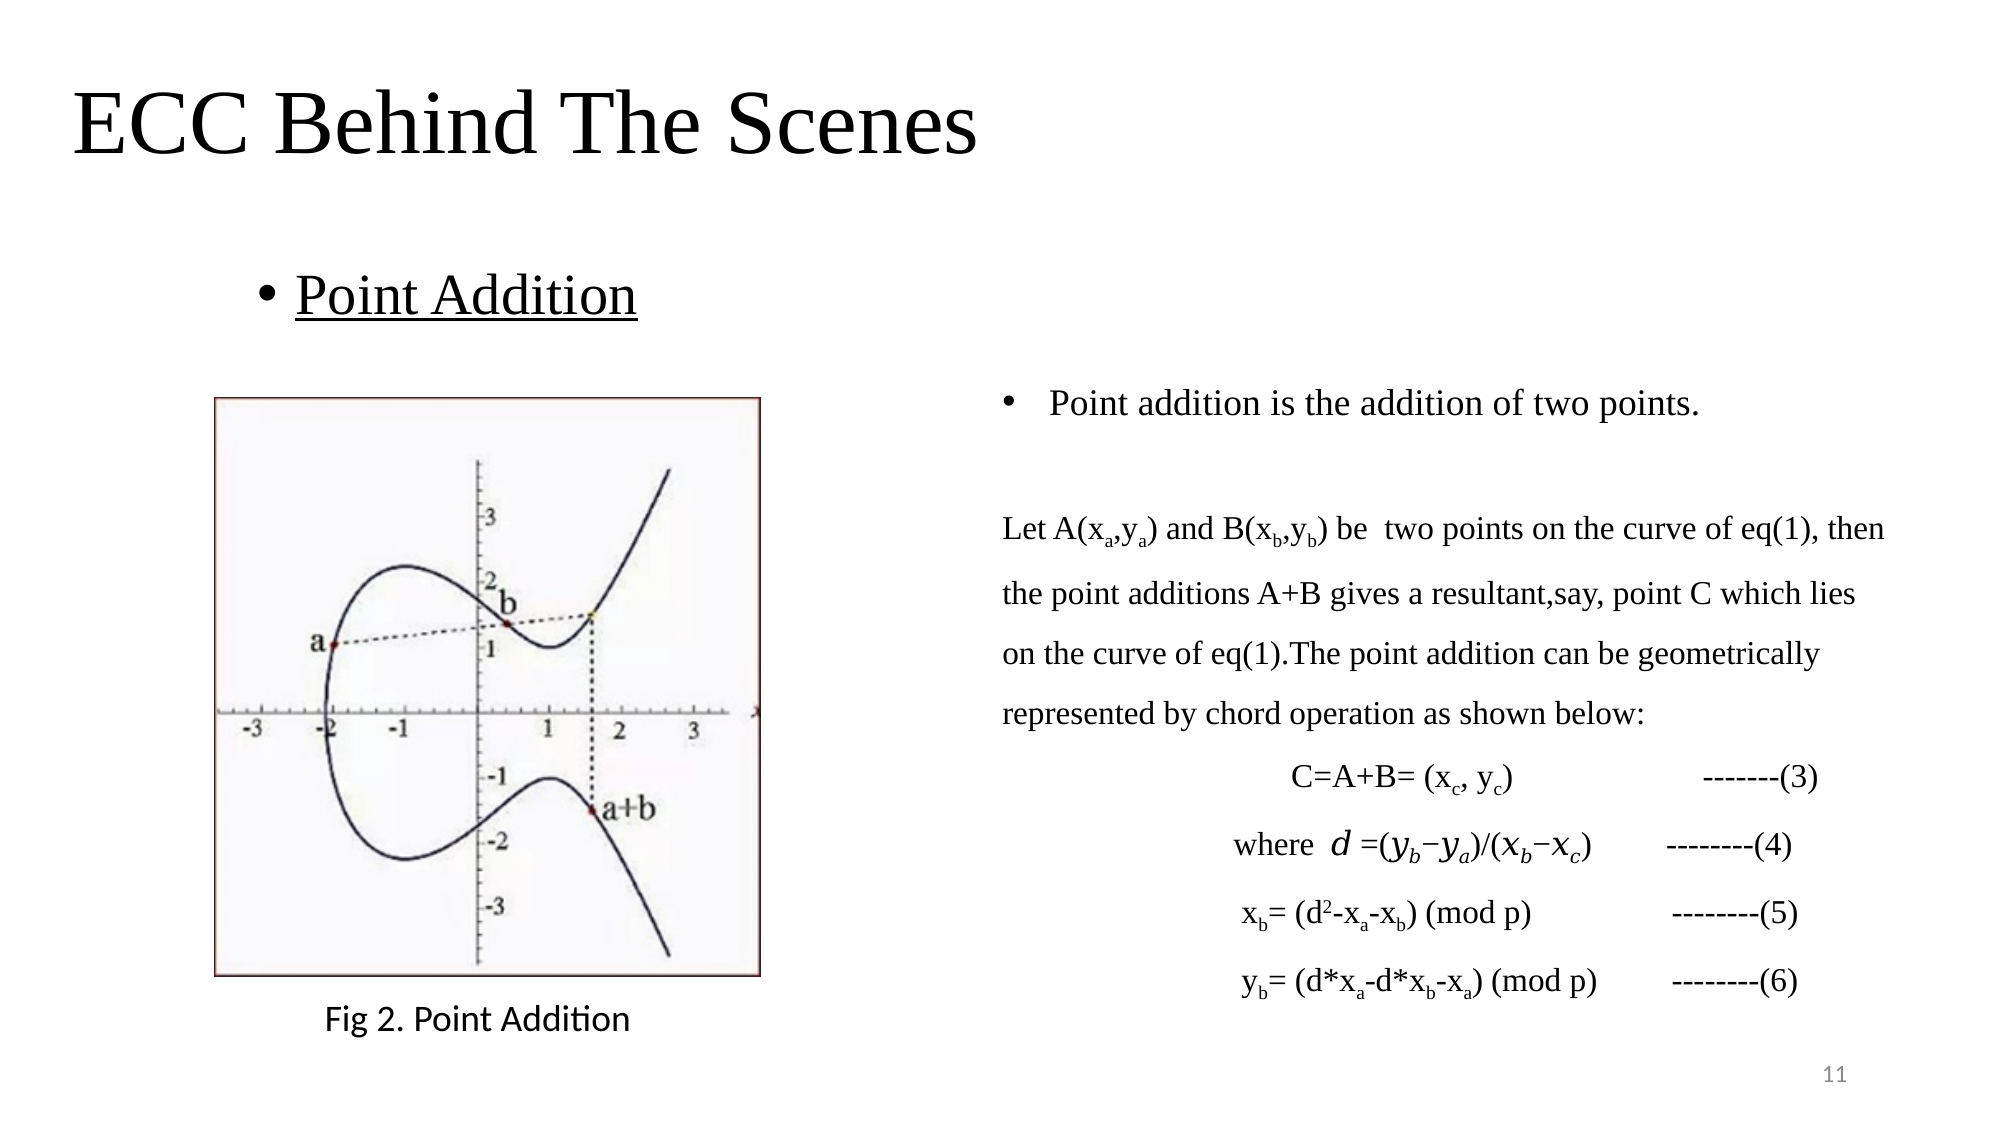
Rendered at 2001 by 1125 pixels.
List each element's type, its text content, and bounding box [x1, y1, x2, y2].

text_box Fig 2. Point Addition [310, 986, 664, 1047]
list Point Addition [242, 257, 1968, 358]
title ECC Behind The Scenes [57, 58, 1326, 189]
slide_number 11 [1412, 1042, 1863, 1103]
text_box Point addition is the addition of two points. Let A(xa,ya) and B(xb,yb) be two points on the curve of eq(1), then the point additions A+B gives a resultant,say, point C which lies on the curve of eq(1).The point addition can be geometrically represented by chord operation as shown below: C=A+B= (xc, yc) -------(3) where 𝑑 =(𝑦𝑏−𝑦𝑎)/(𝑥𝑏−𝑥𝑐) --------(4) xb= (d2-xa-xb) (mod p) --------(5) yb= (d*xa-d*xb-xa) (mod p) --------(6) [987, 358, 1913, 1056]
picture [214, 397, 761, 977]
